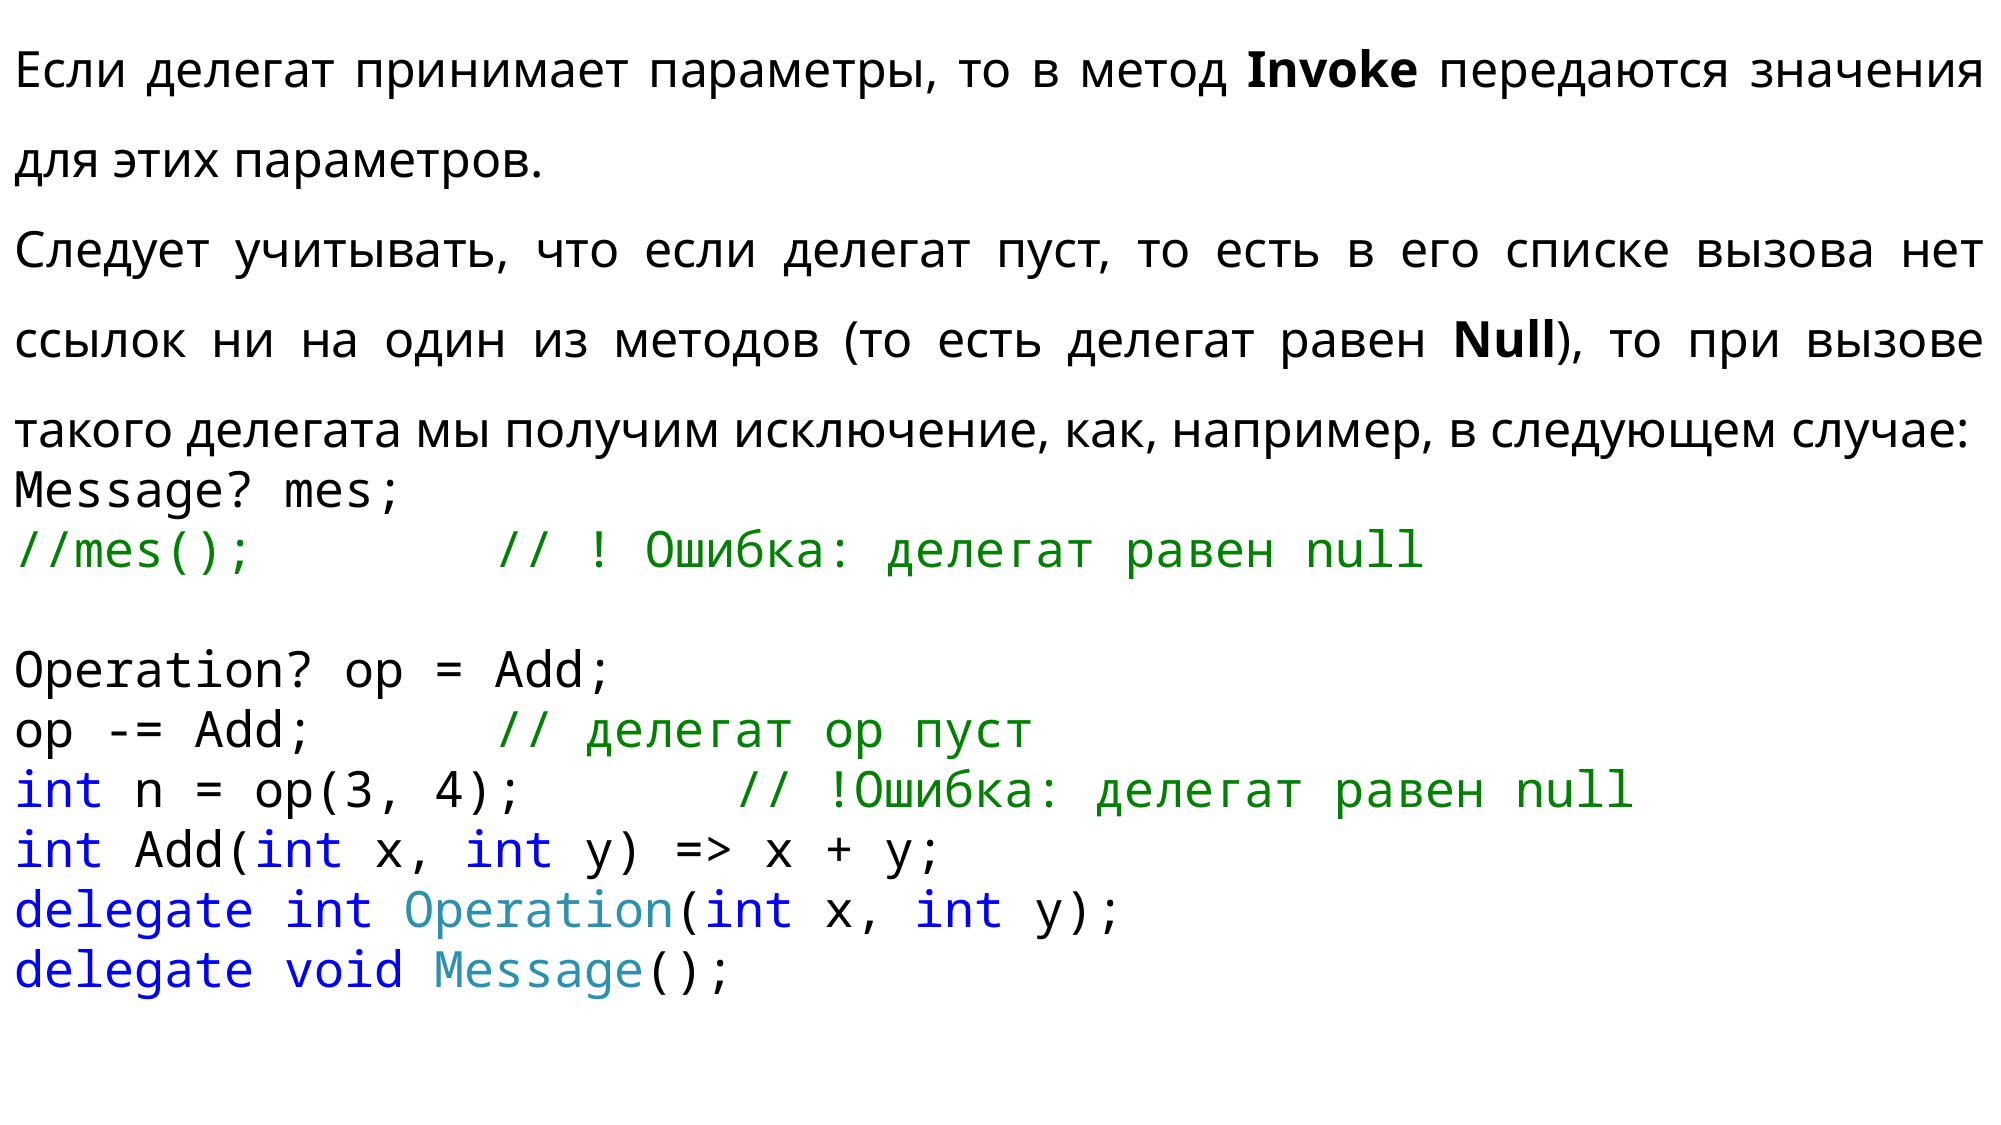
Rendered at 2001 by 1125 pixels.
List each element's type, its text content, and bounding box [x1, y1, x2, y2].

text_box Если делегат принимает параметры, то в метод Invoke передаются значения для этих параметров. Следует учитывать, что если делегат пуст, то есть в его списке вызова нет ссылок ни на один из методов (то есть делегат равен Null), то при вызове такого делегата мы получим исключение, как, например, в следующем случае: Message? mes; //mes(); // ! Ошибка: делегат равен null Operation? op = Add; op -= Add; // делегат op пуст int n = op(3, 4); // !Ошибка: делегат равен null int Add(int x, int y) => x + y; delegate int Operation(int x, int y); delegate void Message(); [0, 0, 2000, 1005]
